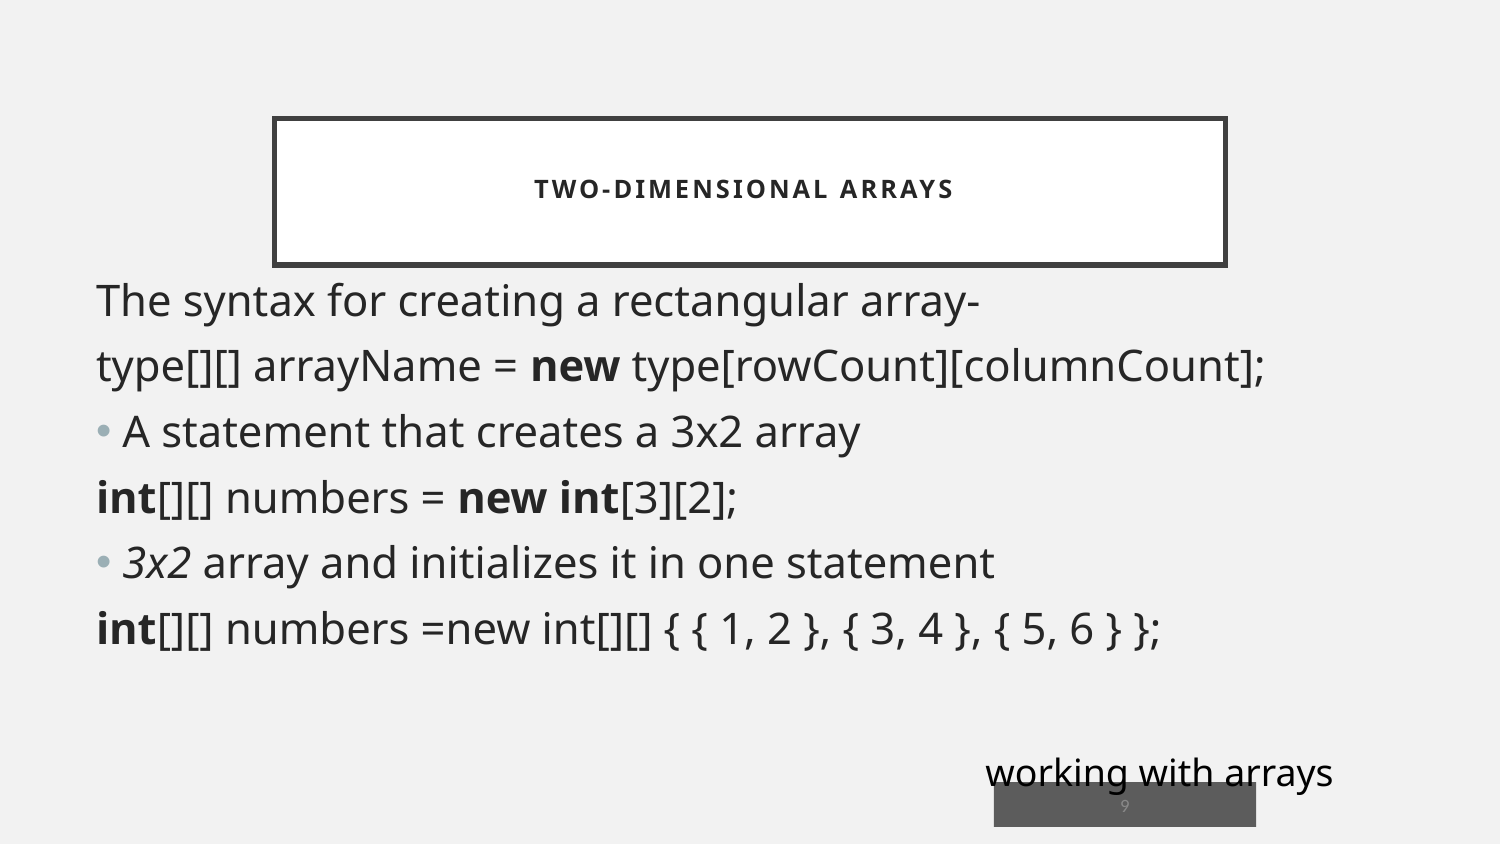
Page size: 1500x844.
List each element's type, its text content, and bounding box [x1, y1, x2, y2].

list The syntax for creating a rectangular array- type[][] arrayName = new type[rowCount][columnCount]; A statement that creates a 3x2 array int[][] numbers = new int[3][2]; 3x2 array and initializes it in one statement int[][] numbers =new int[][] { { 1, 2 }, { 3, 4 }, { 5, 6 } }; [81, 265, 1356, 661]
text_box working with arrays [970, 741, 1349, 801]
slide_number 9 [993, 801, 1257, 827]
title Two-dimensional arrays [272, 116, 1228, 265]
